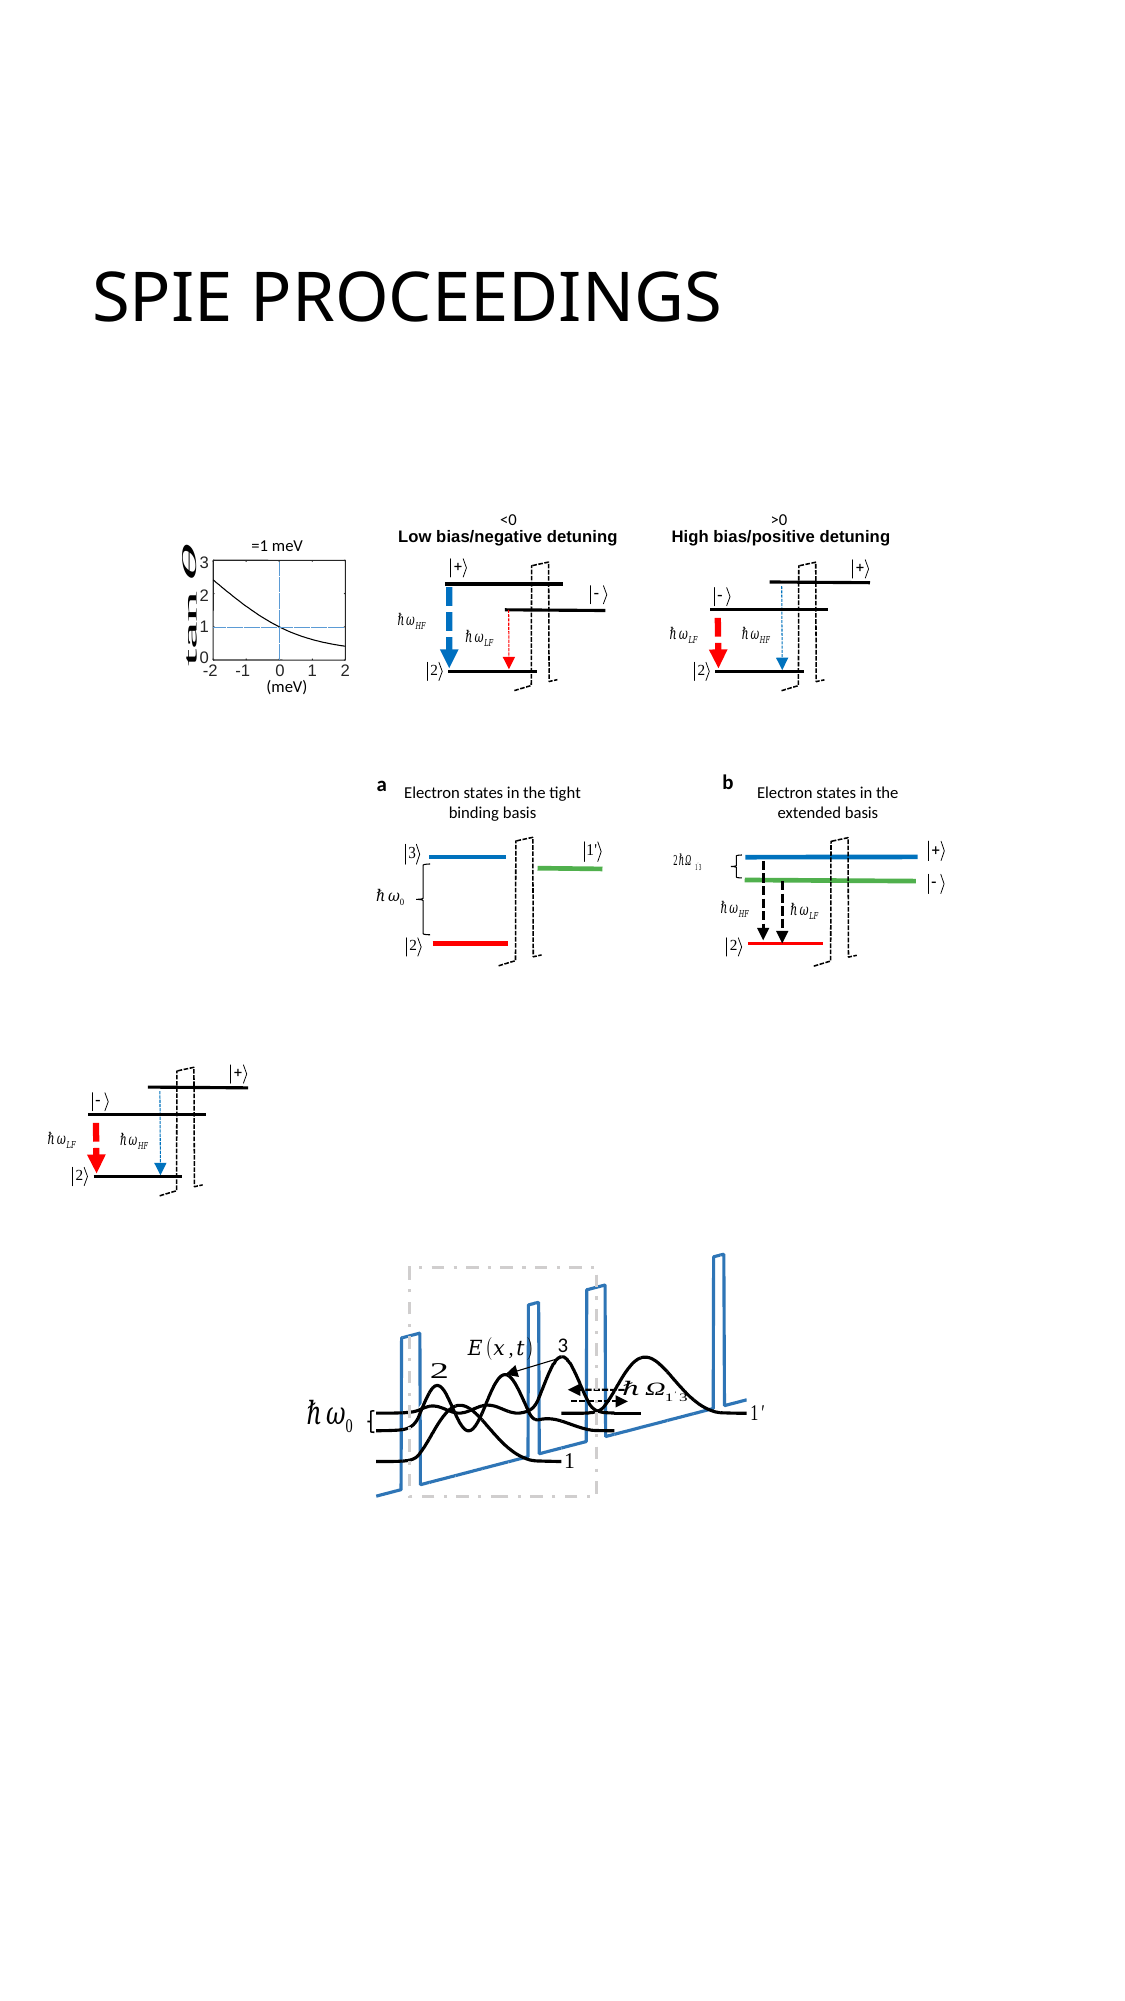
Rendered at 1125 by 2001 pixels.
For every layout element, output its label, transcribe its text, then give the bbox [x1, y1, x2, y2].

title SPIE PROCEEDINGS [77, 106, 1048, 493]
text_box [392, 508, 624, 691]
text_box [669, 508, 893, 691]
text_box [505, 1357, 563, 1375]
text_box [306, 1254, 765, 1497]
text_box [47, 1061, 251, 1196]
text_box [361, 761, 949, 967]
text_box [180, 535, 351, 696]
